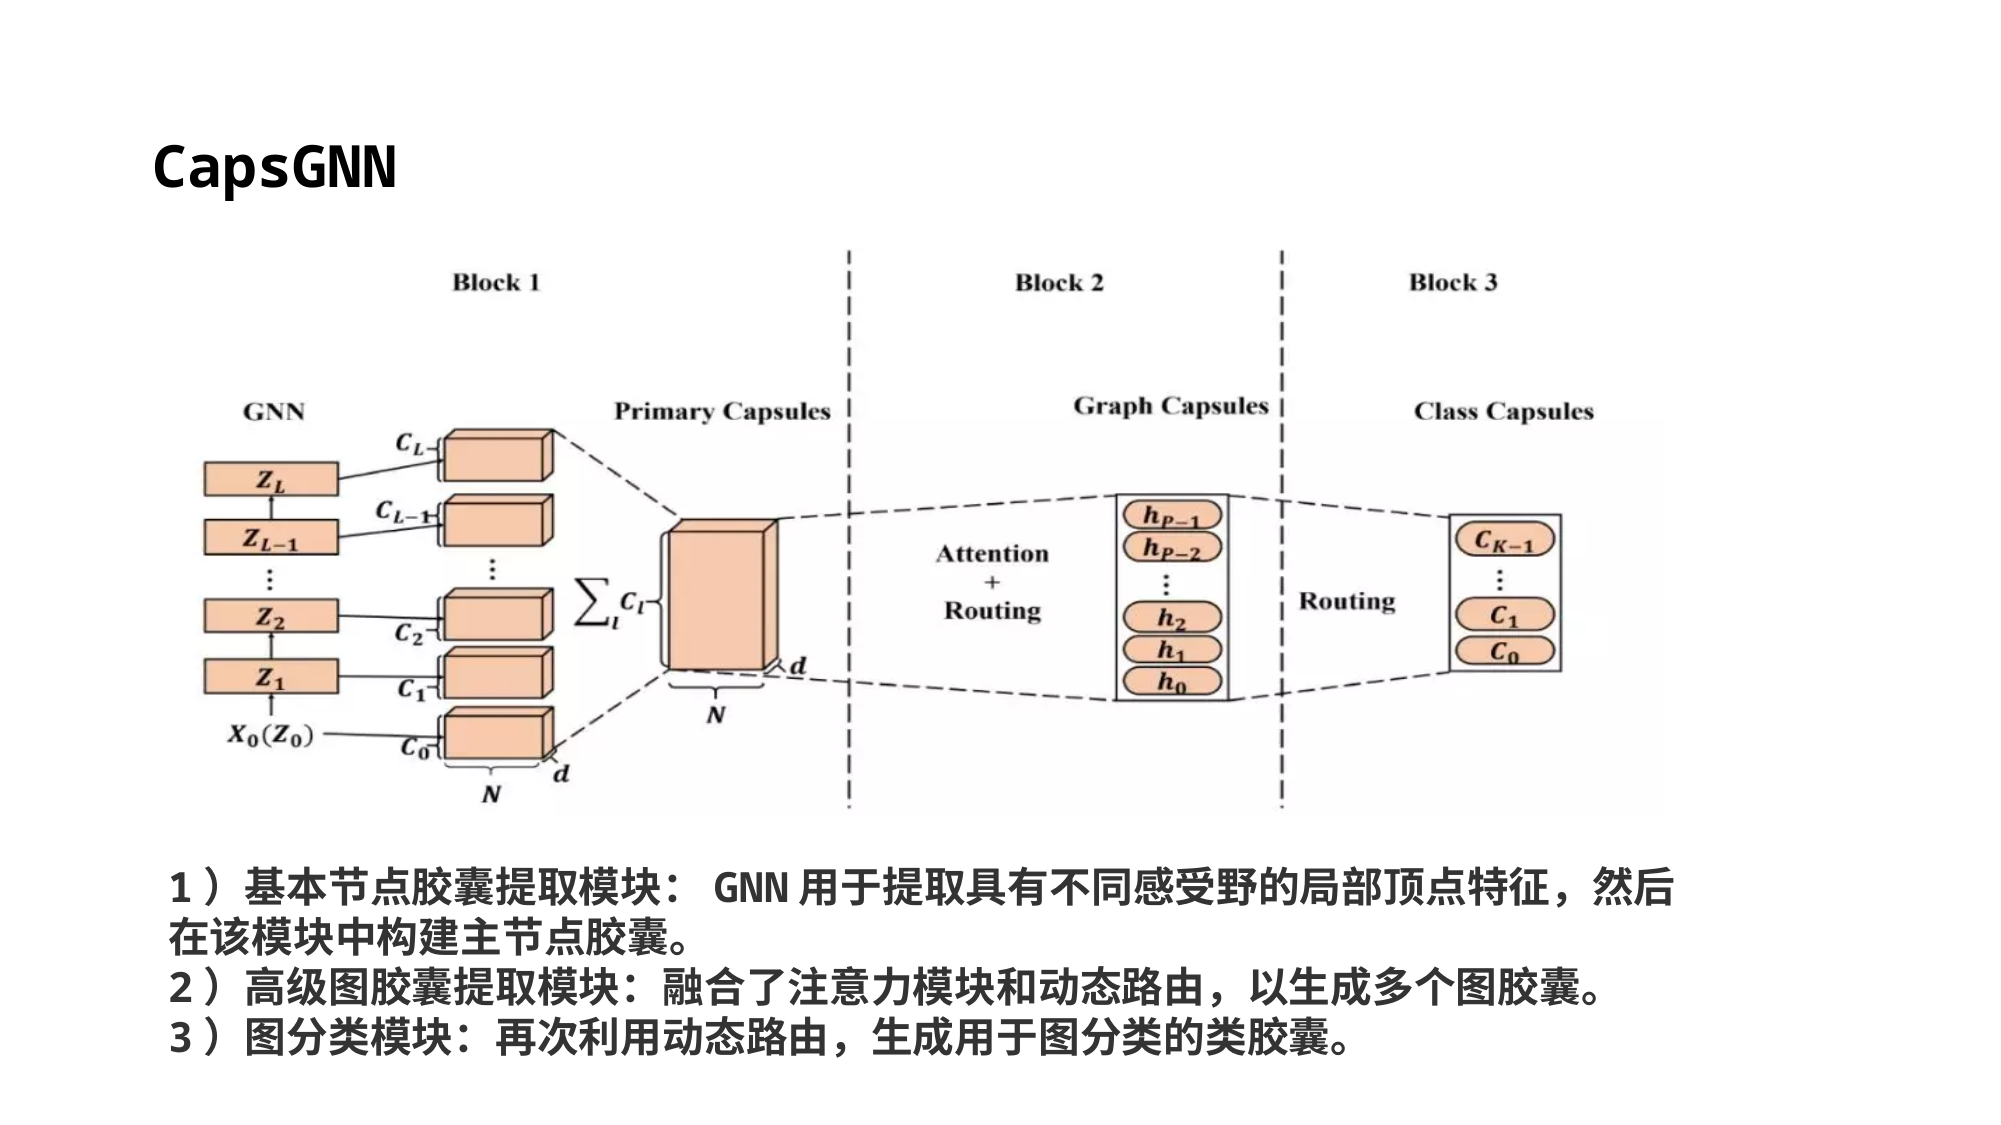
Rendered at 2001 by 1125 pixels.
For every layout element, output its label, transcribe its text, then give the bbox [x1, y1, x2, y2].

text_box 1）基本节点胶囊提取模块：GNN用于提取具有不同感受野的局部顶点特征，然后在该模块中构建主节点胶囊。 2）高级图胶囊提取模块：融合了注意力模块和动态路由，以生成多个图胶囊。 3）图分类模块：再次利用动态路由，生成用于图分类的类胶囊。 [153, 853, 1728, 1069]
title CapsGNN [137, 59, 1863, 278]
picture [153, 244, 1665, 816]
